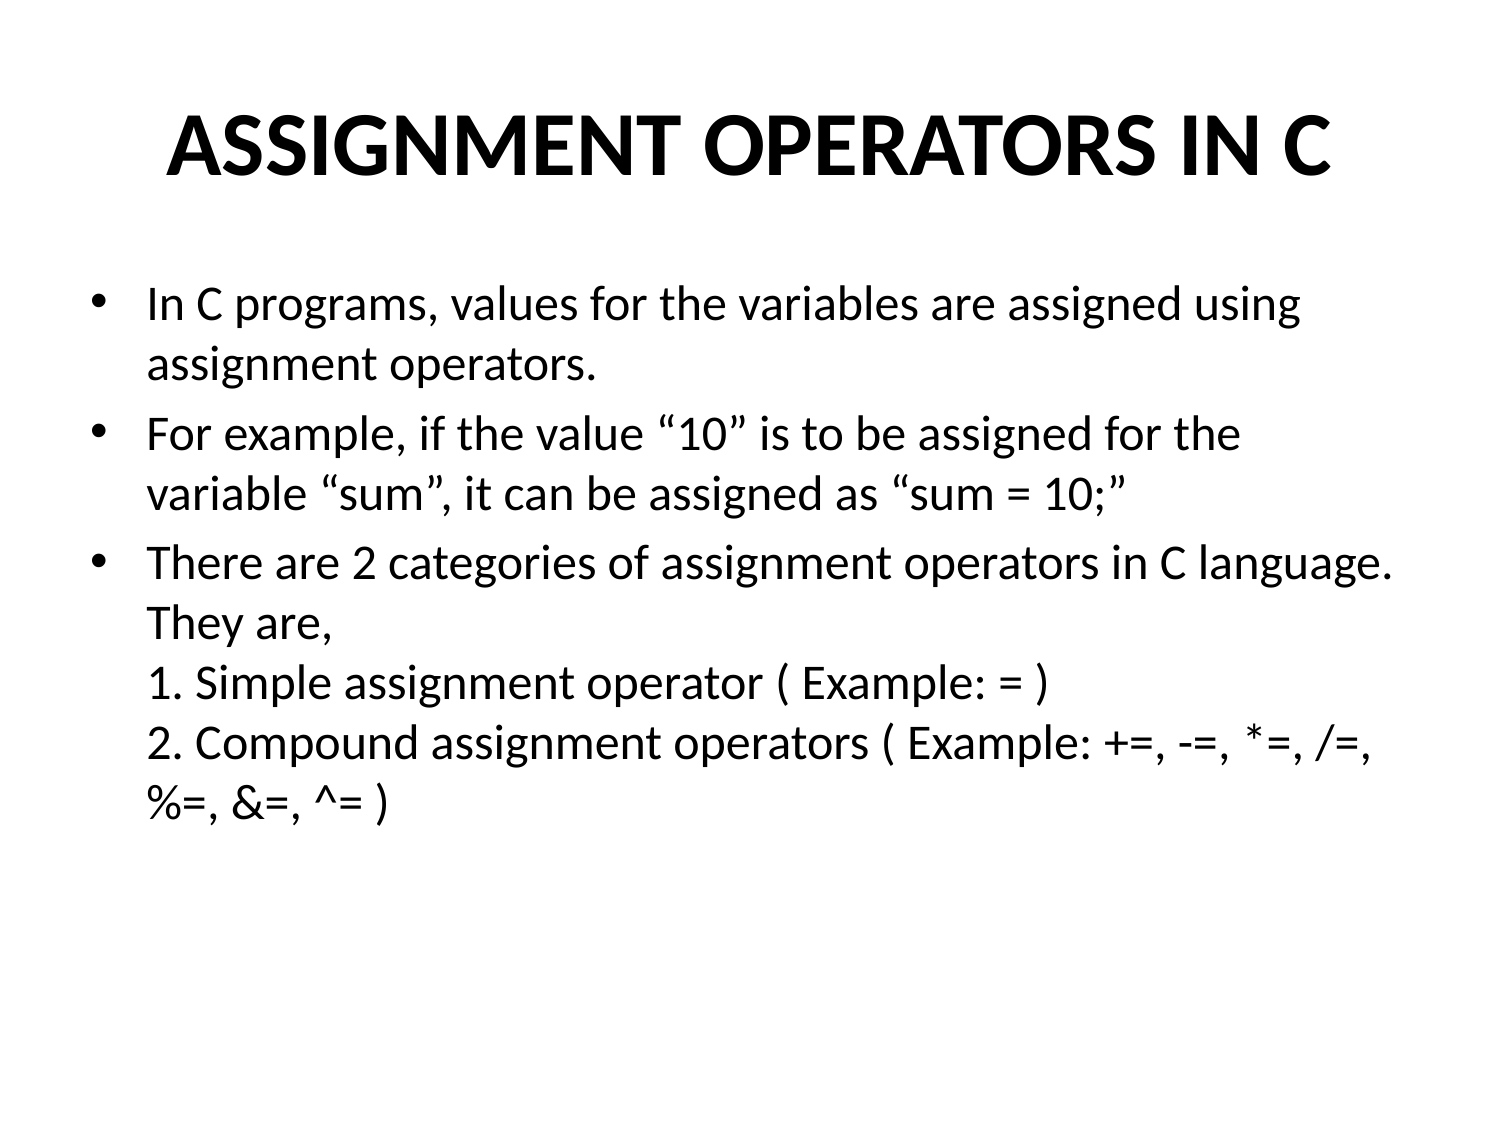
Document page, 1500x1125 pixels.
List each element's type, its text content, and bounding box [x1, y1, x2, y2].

title ASSIGNMENT OPERATORS IN C [75, 45, 1425, 233]
list In C programs, values for the variables are assigned using assignment operators. For example, if the value “10” is to be assigned for the variable “sum”, it can be assigned as “sum = 10;” There are 2 categories of assignment operators in C language. They are, 1. Simple assignment operator ( Example: = ) 2. Compound assignment operators ( Example: +=, -=, *=, /=, %=, &=, ^= ) [75, 262, 1425, 1005]
